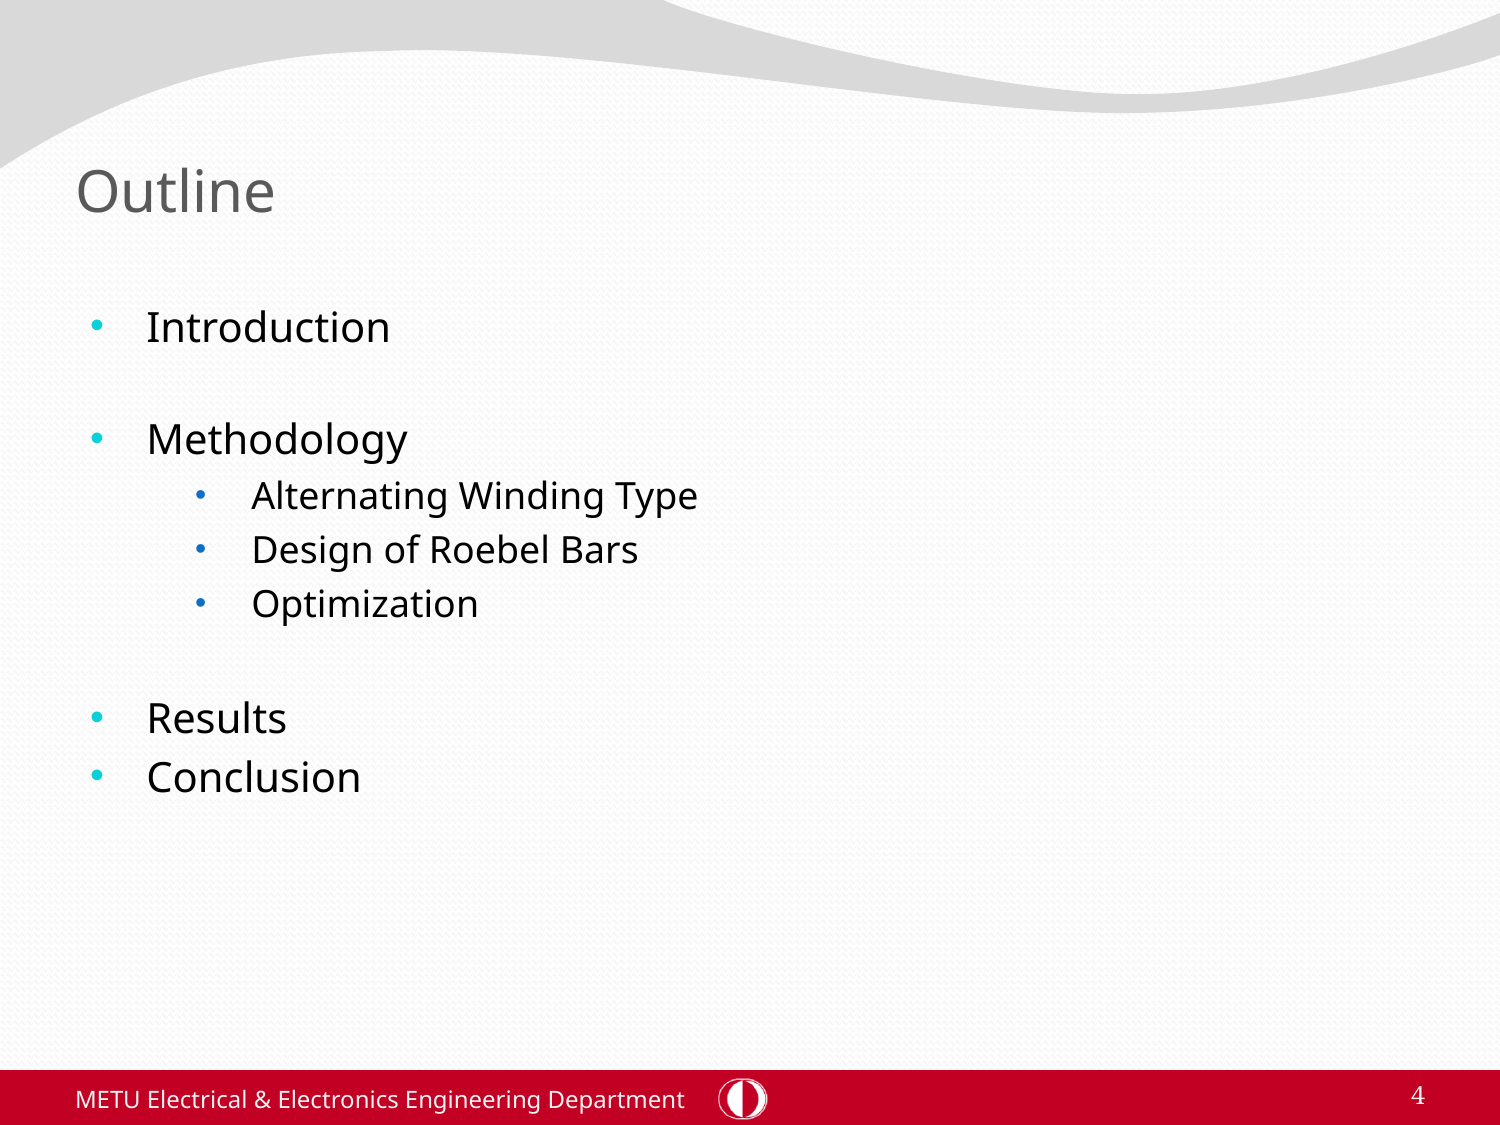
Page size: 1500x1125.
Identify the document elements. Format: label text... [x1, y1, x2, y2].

list Introduction Methodology Alternating Winding Type Design of Roebel Bars Optimization Results Conclusion [75, 234, 1425, 1053]
slide_number METU Electrical & Electronics Engineering Department [75, 1070, 732, 1114]
picture [713, 1078, 781, 1122]
slide_number 4 [1330, 1070, 1425, 1114]
title Outline [75, 55, 1425, 224]
